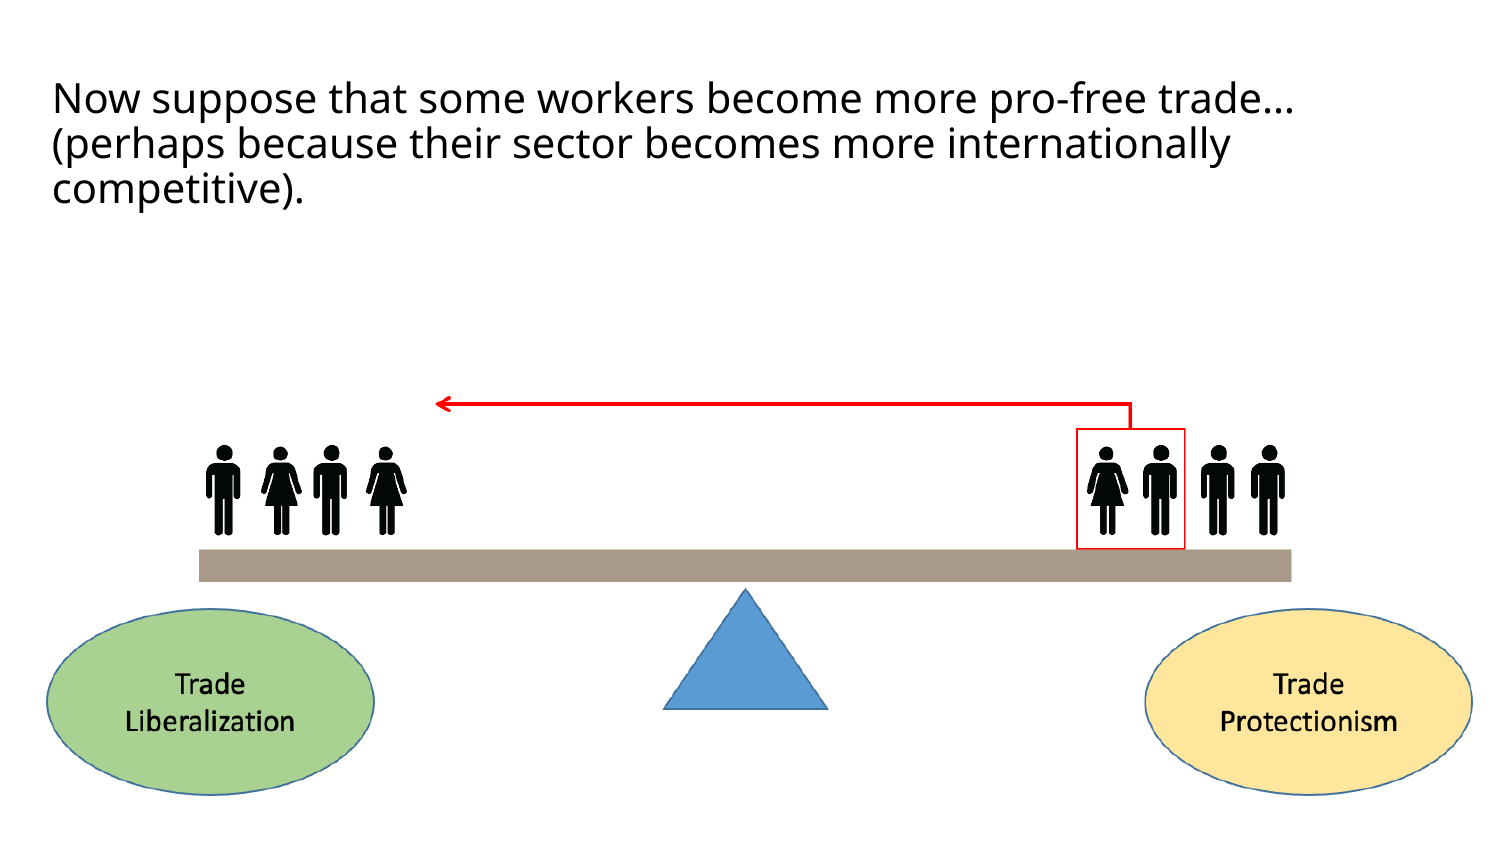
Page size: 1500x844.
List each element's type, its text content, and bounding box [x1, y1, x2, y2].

picture [36, 369, 1488, 814]
text_box Now suppose that some workers become more pro-free trade… (perhaps because their sector becomes more internationally competitive). [36, 62, 1463, 228]
